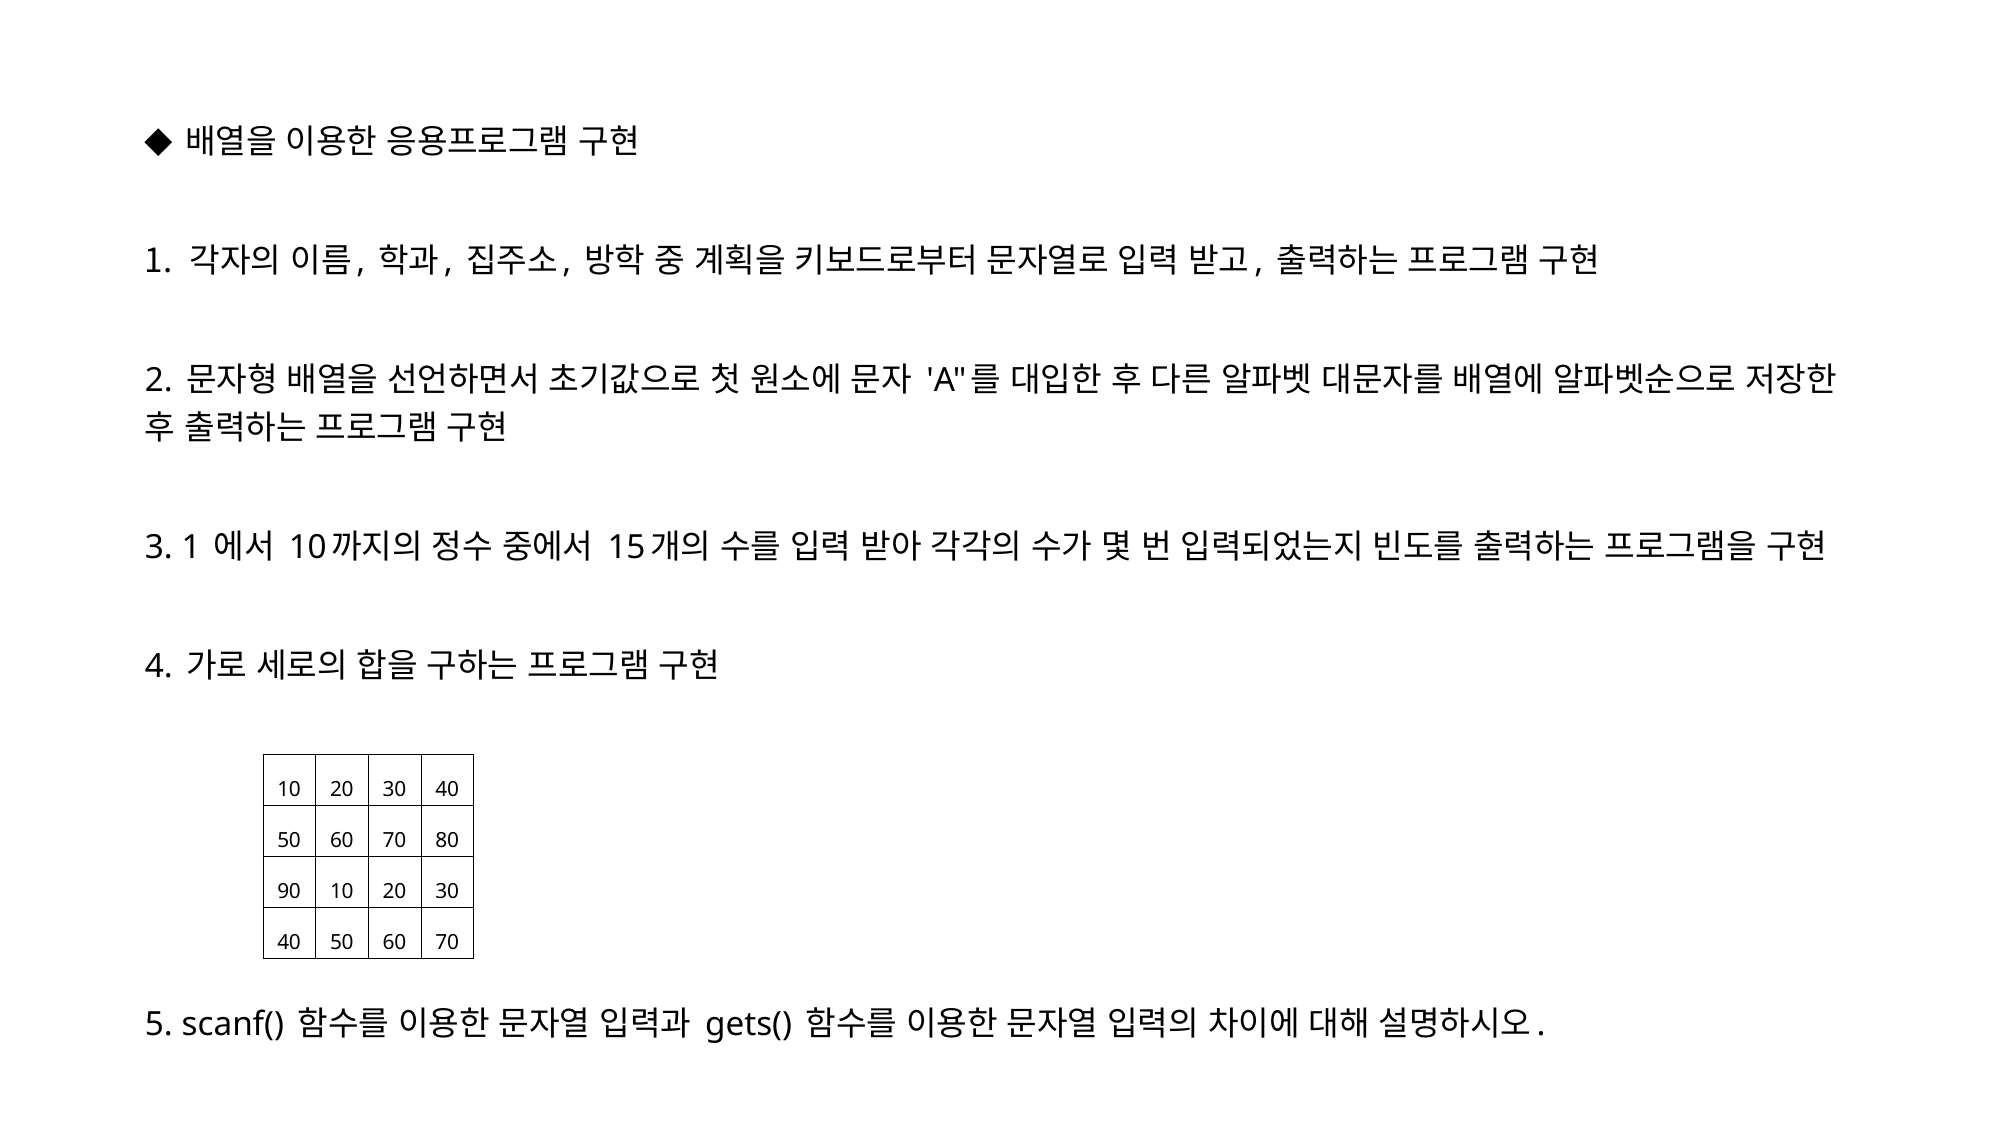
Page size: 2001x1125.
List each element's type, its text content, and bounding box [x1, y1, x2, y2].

table_cell 90 [264, 857, 315, 907]
text_box [190, 237, 274, 313]
table_header 30 [369, 768, 421, 805]
list ◆ 배열을 이용한 응용프로그램 구현 각자의 이름, 학과, 집주소, 방학 중 계획을 키보드로부터 문자열로 입력 받고, 출력하는 프로그램 구현 2. 문자형 배열을 선언하면서 초기값으로 첫 원소에 문자 'A"를 대입한 후 다른 알파벳 대문자를 배열에 알파벳순으로 저장한 후 출력하는 프로그램 구현 3. 1 에서 10까지의 정수 중에서 15개의 수를 입력 받아 각각의 수가 몇 번 입력되었는지 빈도를 출력하는 프로그램을 구현 4. 가로 세로의 합을 구하는 프로그램 구현 5. scanf() 함수를 이용한 문자열 입력과 gets() 함수를 이용한 문자열 입력의 차이에 대해 설명하시오. [129, 104, 1855, 1064]
text_box [274, 237, 2000, 313]
table_cell 70 [369, 806, 421, 856]
table_cell 80 [422, 806, 473, 856]
table_header 20 [316, 768, 368, 805]
table_header 40 [422, 768, 473, 805]
table_cell 10 [316, 857, 368, 907]
table_cell 60 [316, 806, 368, 856]
table_cell 60 [369, 908, 421, 958]
table_cell 70 [422, 908, 473, 958]
table_header 10 [264, 768, 315, 805]
table_cell 30 [422, 857, 473, 907]
text_box [262, 692, 1745, 768]
table_cell 50 [264, 806, 315, 856]
table_cell 40 [264, 908, 315, 958]
table_cell 20 [369, 857, 421, 907]
table_cell 50 [316, 908, 368, 958]
